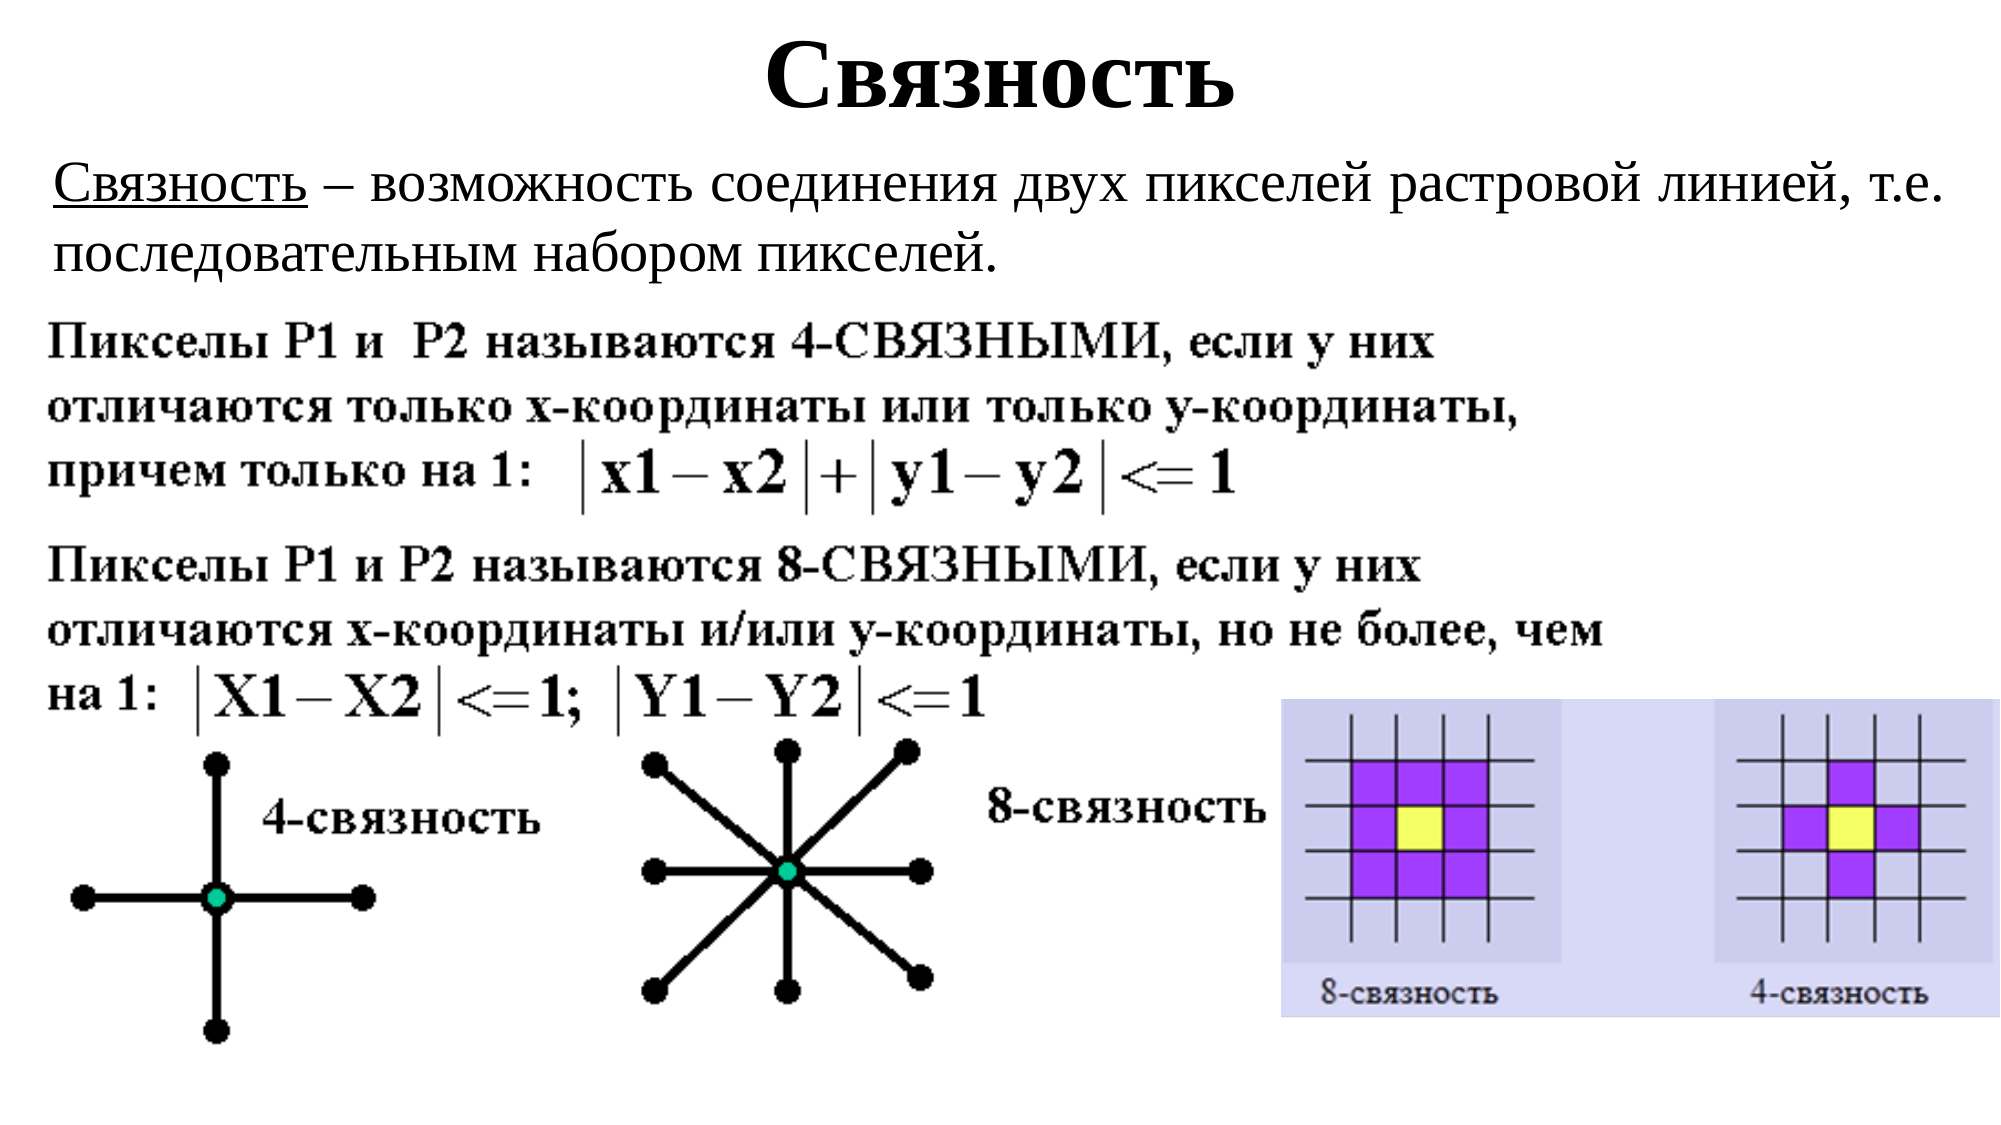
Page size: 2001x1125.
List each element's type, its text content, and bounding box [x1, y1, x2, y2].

text_box Связность – возможность соединения двух пикселей растровой линией, т.е. последовательным набором пикселей. [38, 136, 1962, 291]
text_box Связность [0, 0, 2000, 135]
picture [38, 314, 2000, 1049]
